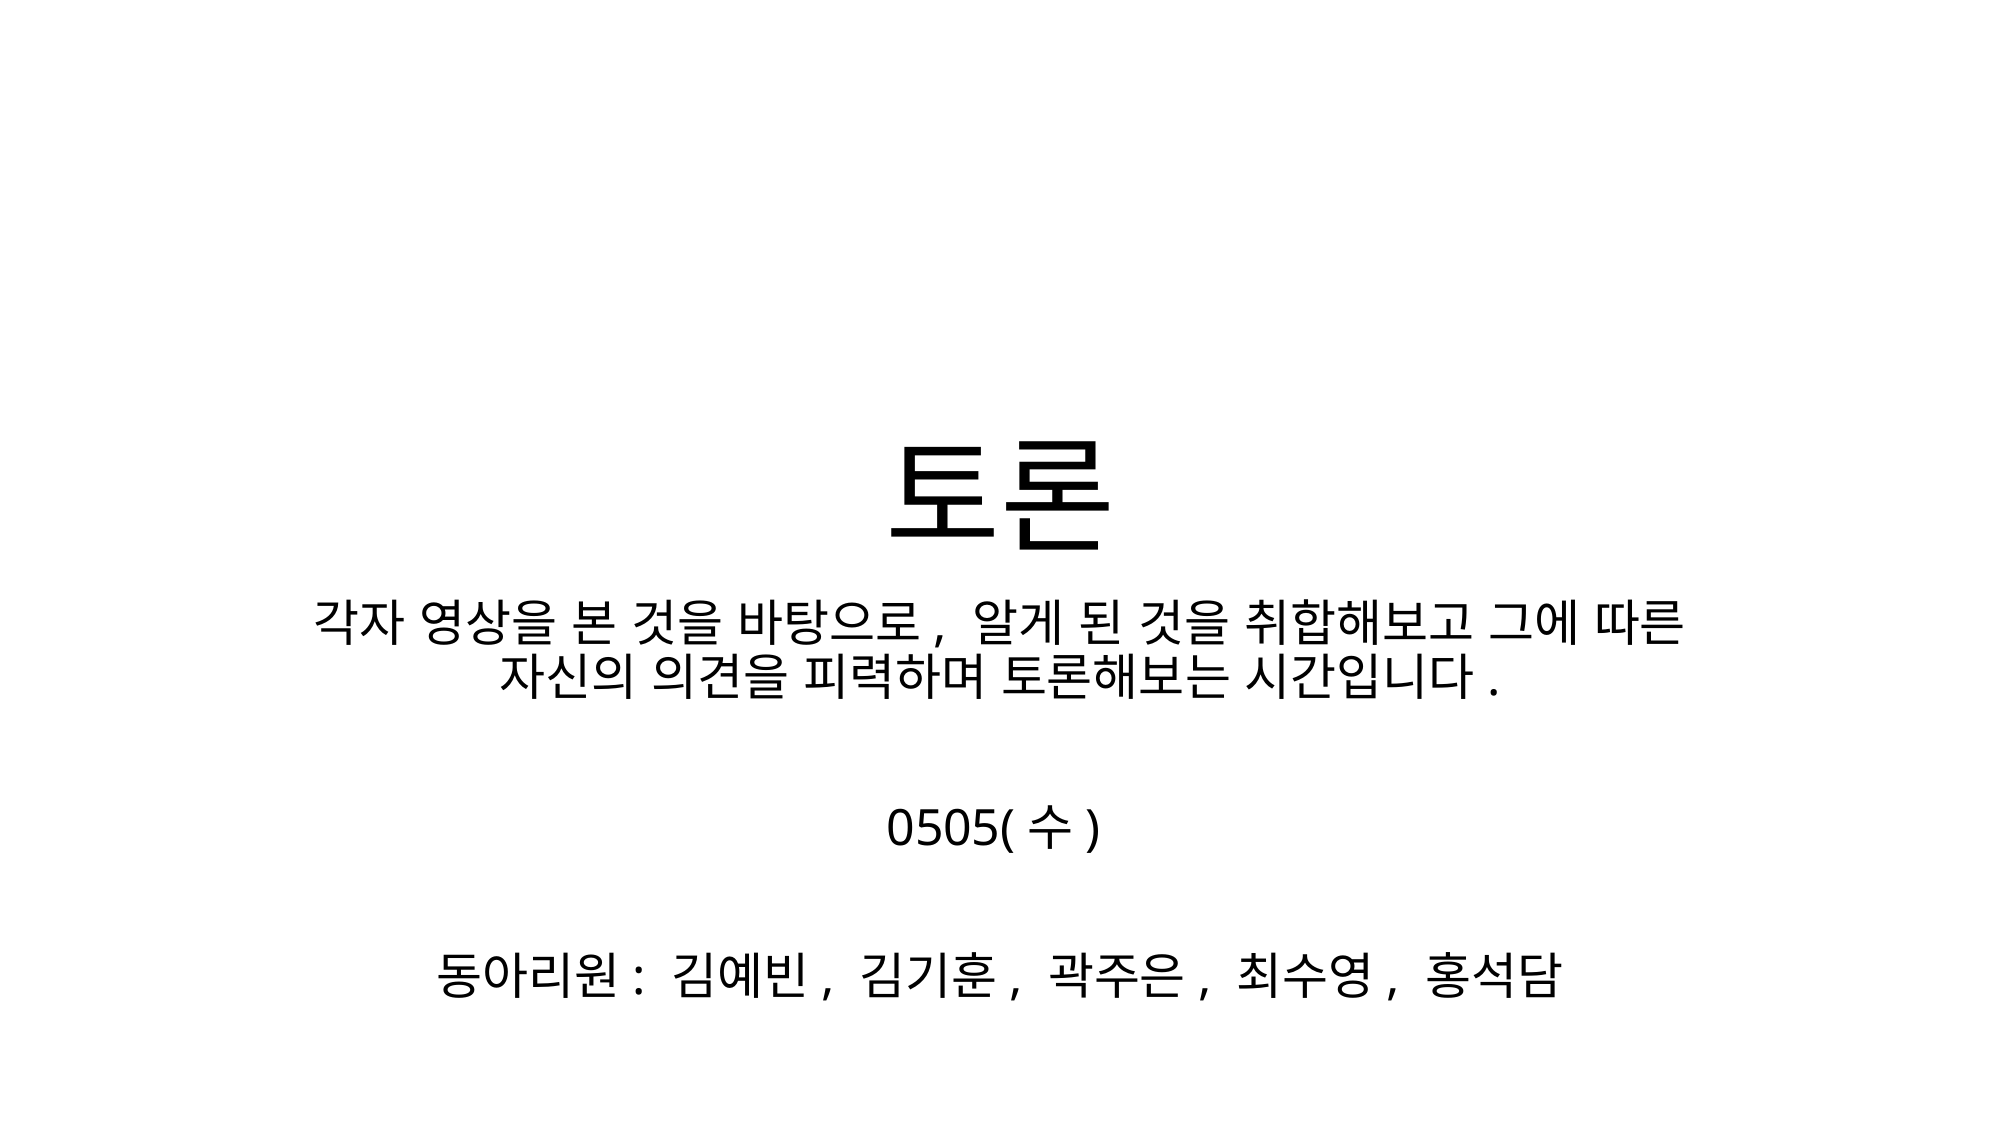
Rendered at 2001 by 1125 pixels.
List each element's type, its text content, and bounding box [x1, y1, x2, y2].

title 토론 [249, 184, 1750, 576]
subtitle 각자 영상을 본 것을 바탕으로, 알게 된 것을 취합해보고 그에 따른 자신의 의견을 피력하며 토론해보는 시간입니다. 0505(수) 동아리원: 김예빈, 김기훈, 곽주은, 최수영, 홍석담 [249, 590, 1750, 1044]
